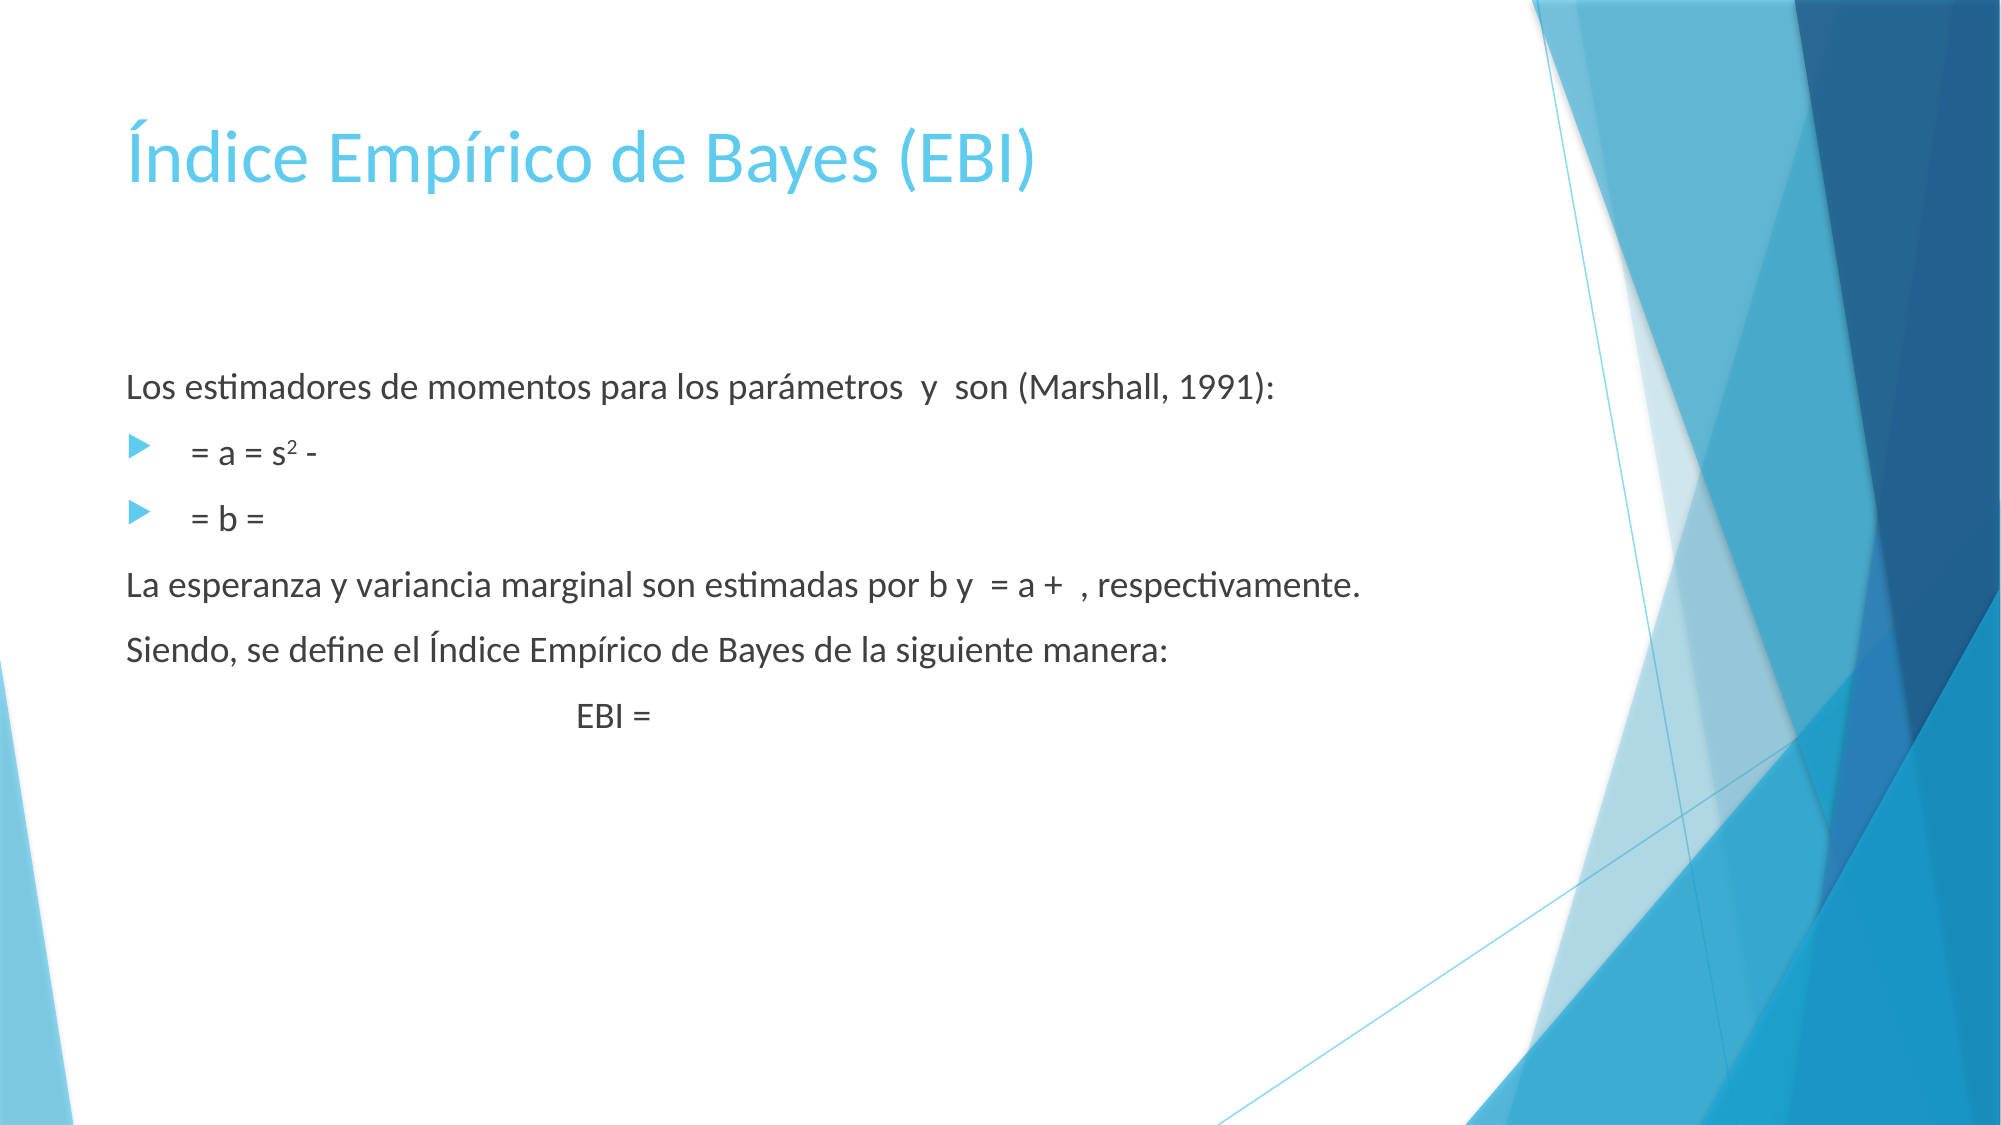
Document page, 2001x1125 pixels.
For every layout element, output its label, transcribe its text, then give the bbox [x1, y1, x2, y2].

title Índice Empírico de Bayes (EBI) [111, 99, 1522, 317]
